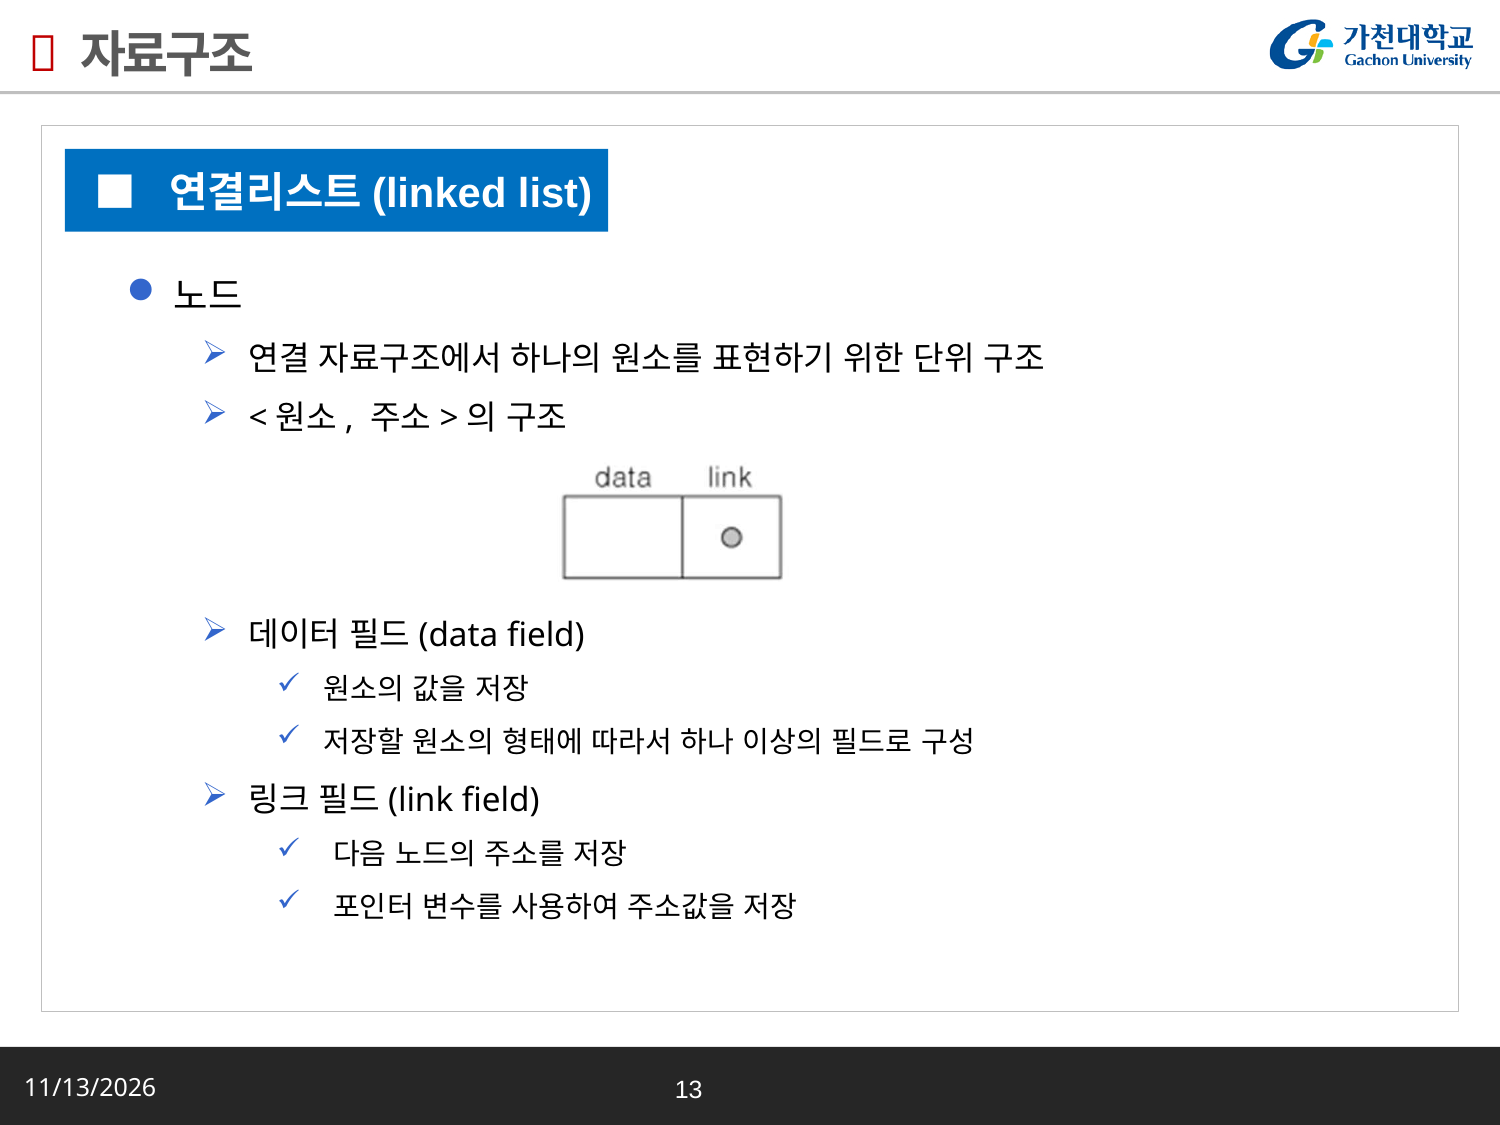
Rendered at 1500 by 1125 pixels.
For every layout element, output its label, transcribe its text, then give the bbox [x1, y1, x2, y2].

text_box ■ 연결리스트(linked list) [63, 147, 610, 234]
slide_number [8, 1058, 359, 1119]
text_box 노드 연결 자료구조에서 하나의 원소를 표현하기 위한 단위 구조 <원소, 주소>의 구조 [112, 242, 1447, 445]
title 자료구조 [64, 16, 1380, 88]
slide_number 13 [513, 1058, 864, 1118]
picture [546, 460, 798, 587]
text_box [39, 123, 1461, 1013]
text_box 데이터 필드(data field) 원소의 값을 저장 저장할 원소의 형태에 따라서 하나 이상의 필드로 구성 링크 필드(link field) 다음 노드의 주소를 저장 포인터 변수를 사용하여 주소값을 저장 [112, 586, 1447, 931]
picture [1244, 0, 1495, 90]
